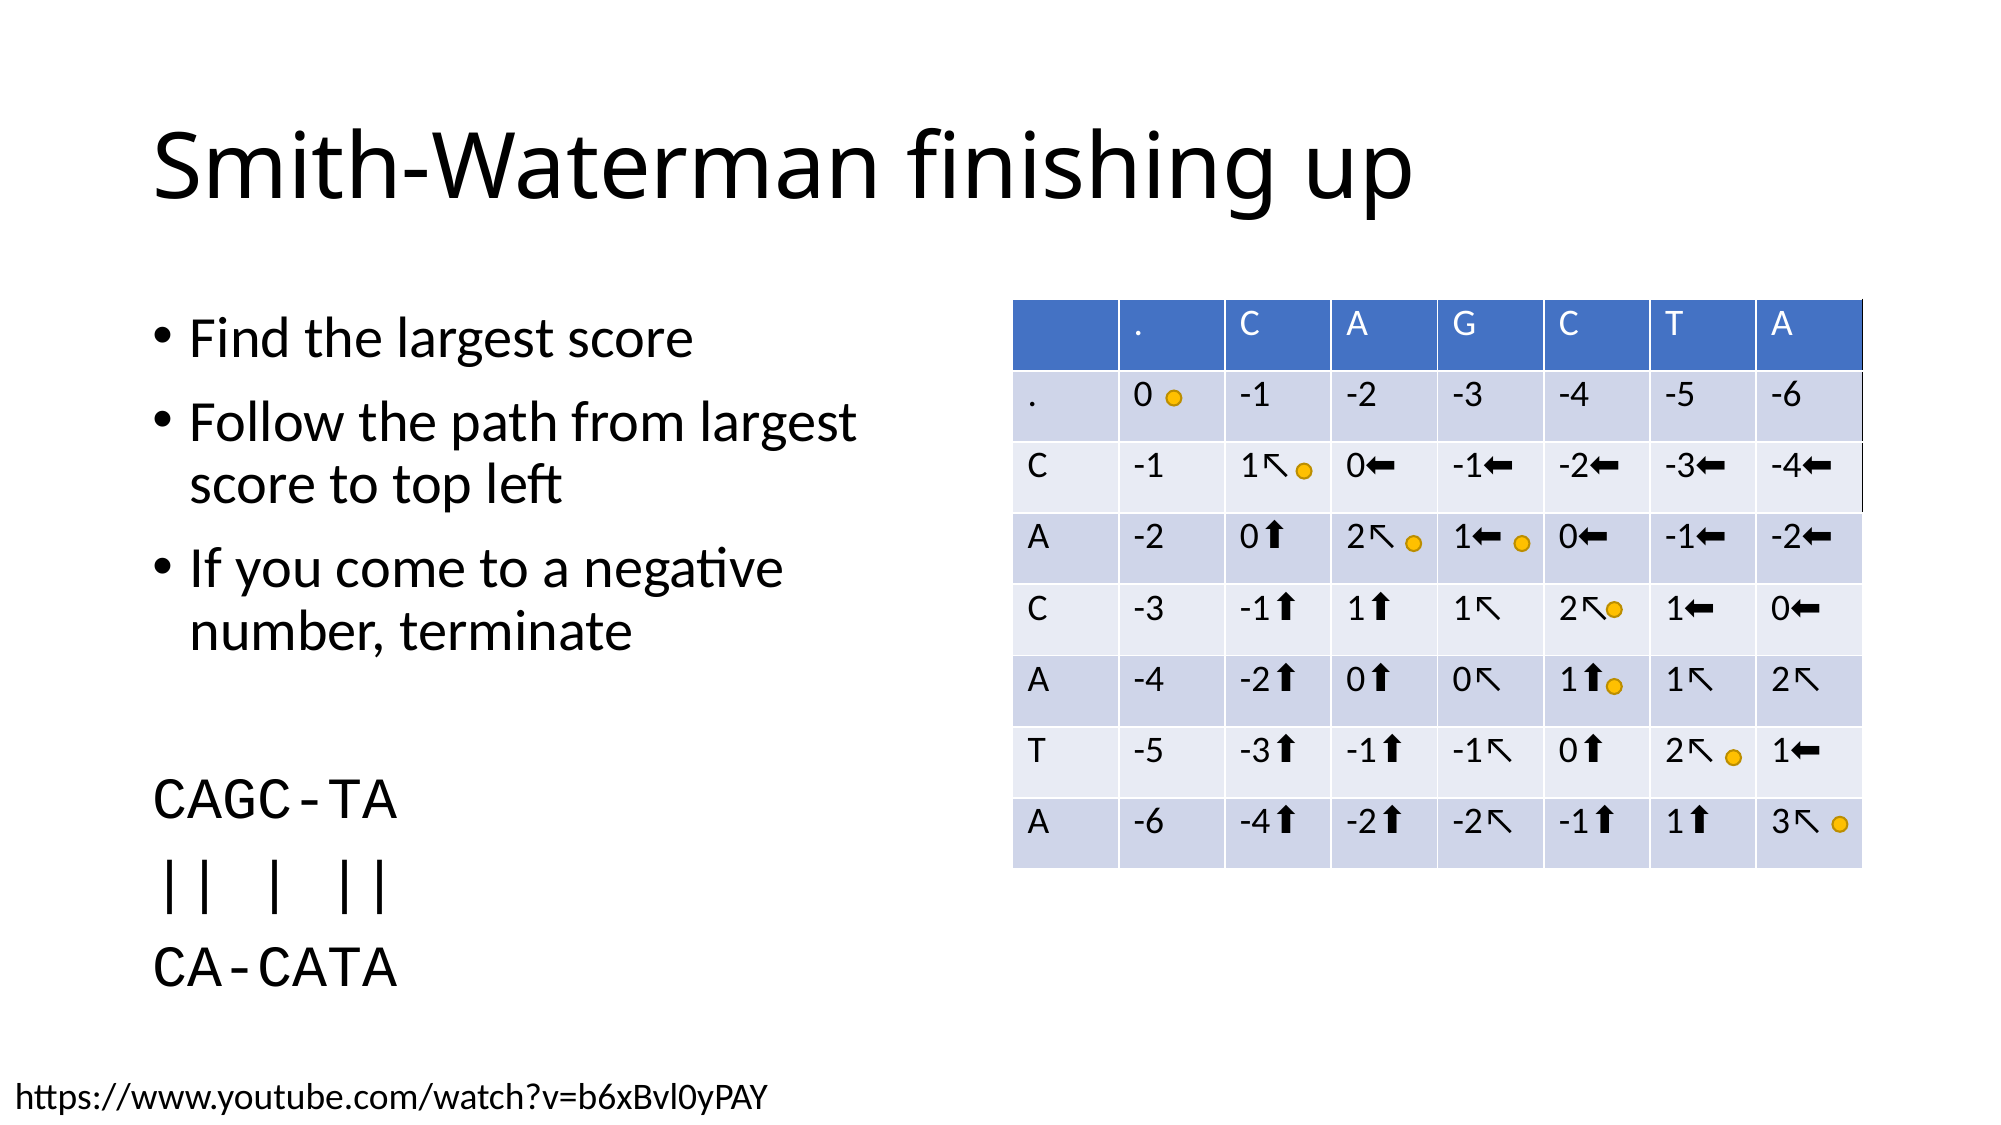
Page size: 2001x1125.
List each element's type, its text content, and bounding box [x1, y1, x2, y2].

table_cell -1⬅ [1651, 514, 1755, 583]
table_cell -3⬆ [1226, 728, 1330, 797]
table_cell -2⬅ [1757, 514, 1862, 583]
table_cell 1↖ [1651, 656, 1755, 726]
text_box [1605, 677, 1623, 696]
table_cell 0⬆ [1226, 514, 1330, 583]
table_header C [1226, 300, 1330, 370]
table_cell -2 [1332, 372, 1437, 441]
table_cell 0 [1120, 372, 1224, 441]
table_cell 1⬆ [1545, 656, 1649, 726]
table_cell -4 [1120, 656, 1224, 726]
table_cell A [1013, 799, 1118, 868]
table_cell 0⬅ [1545, 514, 1649, 583]
table_cell -4⬅ [1757, 443, 1862, 512]
table_cell -2↖ [1438, 799, 1543, 868]
text_box https://www.youtube.com/watch?v=b6xBvl0yPAY [0, 1064, 1000, 1125]
table_header A [1757, 300, 1862, 370]
table_cell -5 [1651, 372, 1755, 441]
table_cell 1⬆ [1651, 799, 1755, 868]
table_cell -4 [1545, 372, 1649, 441]
table_cell -4⬆ [1226, 799, 1330, 868]
table_cell -1⬆ [1545, 799, 1649, 868]
table_cell -1⬆ [1226, 585, 1330, 655]
table_header A [1332, 300, 1437, 370]
table_cell 1⬅ [1757, 728, 1862, 797]
text_box [1165, 389, 1183, 407]
table_cell A [1013, 514, 1118, 583]
text_box [1724, 749, 1743, 767]
table_cell 1↖ [1438, 585, 1543, 655]
table_header . [1120, 300, 1224, 370]
table_cell A [1013, 656, 1118, 726]
table_cell 2↖ [1651, 728, 1755, 797]
table_cell . [1013, 372, 1118, 441]
table_cell 1⬆ [1332, 585, 1437, 655]
table_cell -6 [1120, 799, 1224, 868]
table_header [1013, 300, 1118, 370]
table_header T [1651, 300, 1755, 370]
table_cell -2 [1120, 514, 1224, 583]
table_cell -2⬅ [1545, 443, 1649, 512]
table_cell 0⬅ [1757, 585, 1862, 655]
text_box [1513, 534, 1531, 553]
table_cell 1↖ [1226, 443, 1330, 512]
table_header G [1438, 300, 1543, 370]
table_cell 0⬆ [1332, 656, 1437, 726]
table_cell -2⬆ [1332, 799, 1437, 868]
table_cell 2↖ [1757, 656, 1862, 726]
table_cell 1⬅ [1651, 585, 1755, 655]
table_cell 0⬅ [1332, 443, 1437, 512]
table_cell C [1013, 585, 1118, 655]
table_cell 0⬆ [1545, 728, 1649, 797]
text_box [1605, 600, 1623, 619]
list Find the largest score Follow the path from largest score to top left If you come to a negative number, terminate CAGC-TA || | || CA-CATA [137, 299, 988, 1014]
table_cell 3↖ [1757, 799, 1862, 868]
table_cell C [1013, 443, 1118, 512]
table_cell 0↖ [1438, 656, 1543, 726]
text_box [1295, 462, 1313, 480]
table_cell -3 [1438, 372, 1543, 441]
table_cell -1⬆ [1332, 728, 1437, 797]
text_box [1405, 534, 1423, 553]
table_cell 2↖ [1545, 585, 1649, 655]
table_cell 2↖ [1332, 514, 1437, 583]
table_header C [1545, 300, 1649, 370]
table_cell -3⬅ [1651, 443, 1755, 512]
table_cell -1 [1120, 443, 1224, 512]
table_cell -5 [1120, 728, 1224, 797]
table_cell -1⬅ [1438, 443, 1543, 512]
title Smith-Waterman finishing up [137, 59, 1863, 278]
text_box [1831, 815, 1849, 833]
table_cell -2⬆ [1226, 656, 1330, 726]
table_cell -3 [1120, 585, 1224, 655]
table_cell -1↖ [1438, 728, 1543, 797]
table_cell -1 [1226, 372, 1330, 441]
table_cell 1⬅ [1438, 514, 1543, 583]
table_cell T [1013, 728, 1118, 797]
table_cell -6 [1757, 372, 1862, 441]
